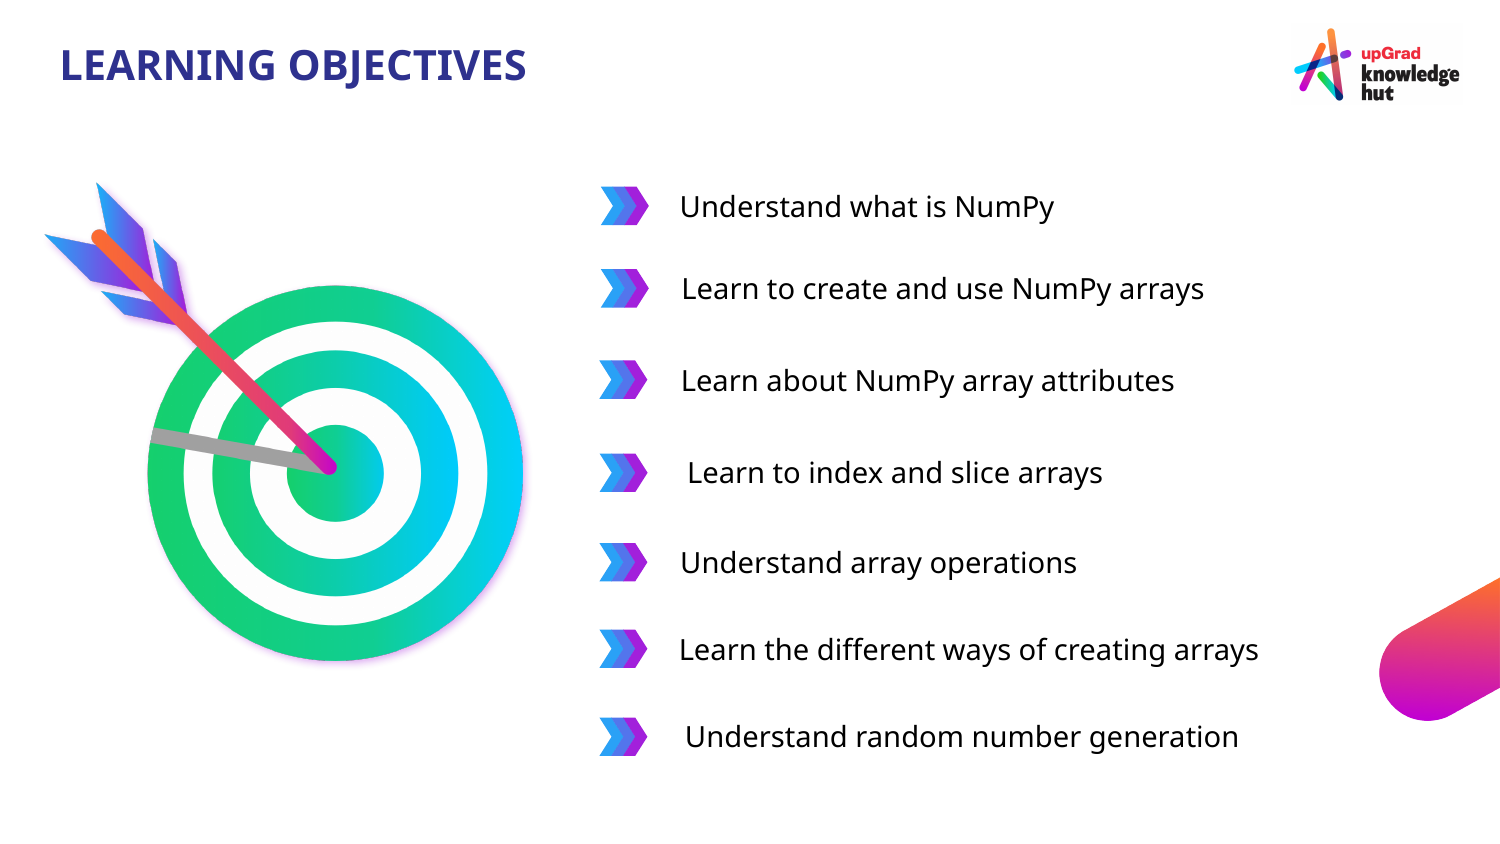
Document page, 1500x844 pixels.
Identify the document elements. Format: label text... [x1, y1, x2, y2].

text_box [600, 186, 650, 226]
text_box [598, 360, 648, 400]
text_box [599, 717, 648, 757]
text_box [599, 542, 648, 582]
text_box Learn the different ways of creating arrays [663, 623, 1275, 674]
title LEARNING OBJECTIVES [44, 23, 976, 100]
text_box Understand what is NumPy [664, 180, 1070, 231]
picture [44, 182, 524, 662]
text_box Understand array operations [665, 536, 1093, 587]
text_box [600, 268, 650, 308]
text_box Learn to create and use NumPy arrays [666, 263, 1236, 313]
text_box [599, 453, 648, 493]
text_box Understand random number generation [670, 711, 1255, 762]
picture [1291, 23, 1463, 105]
text_box Learn about NumPy array attributes [666, 354, 1199, 440]
picture [1368, 578, 1500, 721]
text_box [599, 629, 648, 669]
text_box Learn to index and slice arrays [672, 447, 1126, 498]
